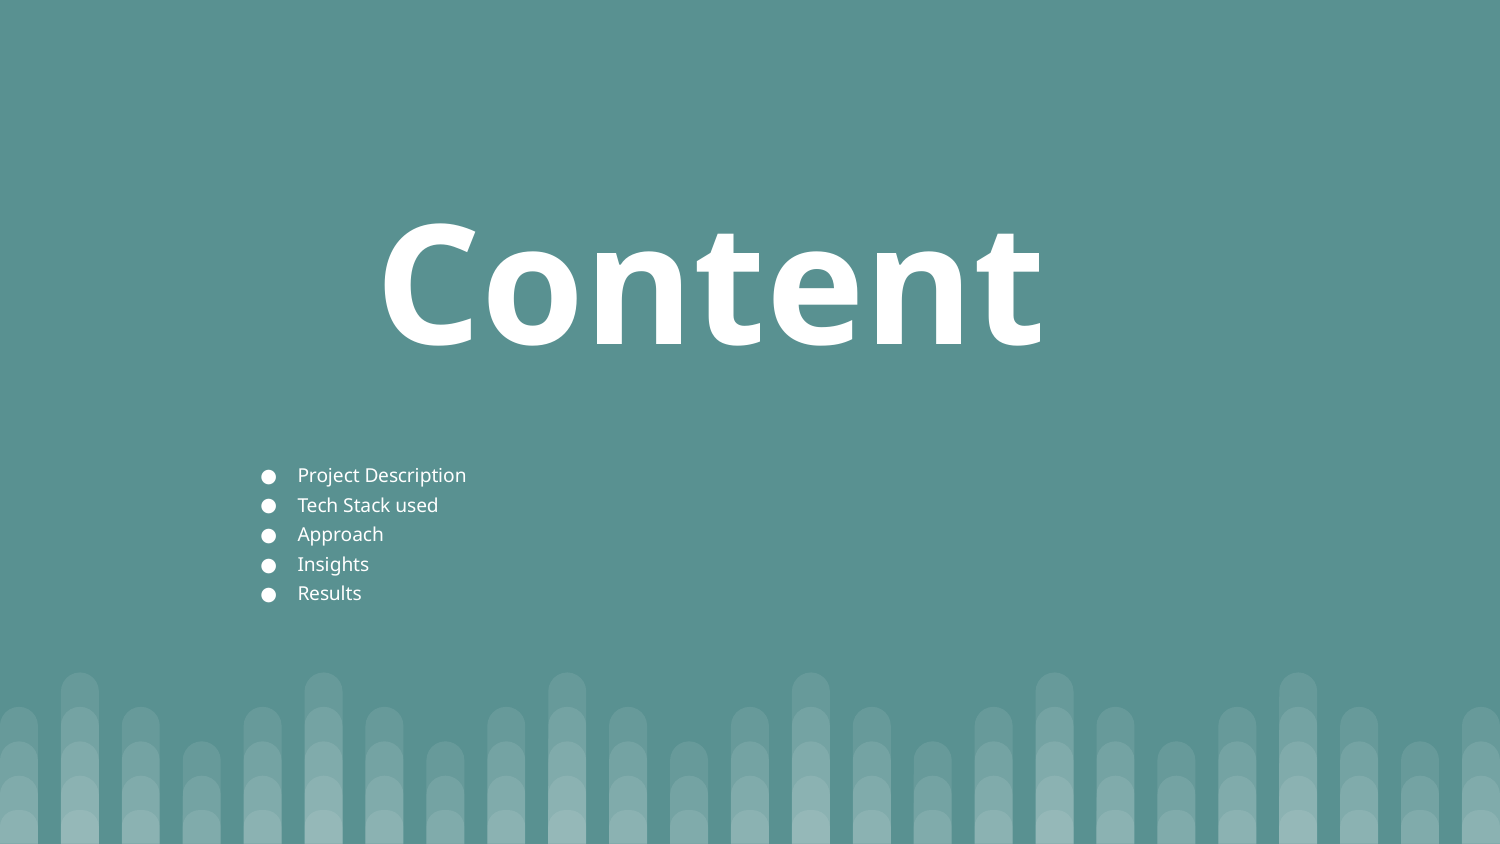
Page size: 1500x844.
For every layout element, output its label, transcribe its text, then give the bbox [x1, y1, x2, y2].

title Content [227, 126, 1273, 433]
list Project Description Tech Stack used Approach Insights Results [227, 443, 1273, 626]
text_box [473, 244, 1491, 308]
